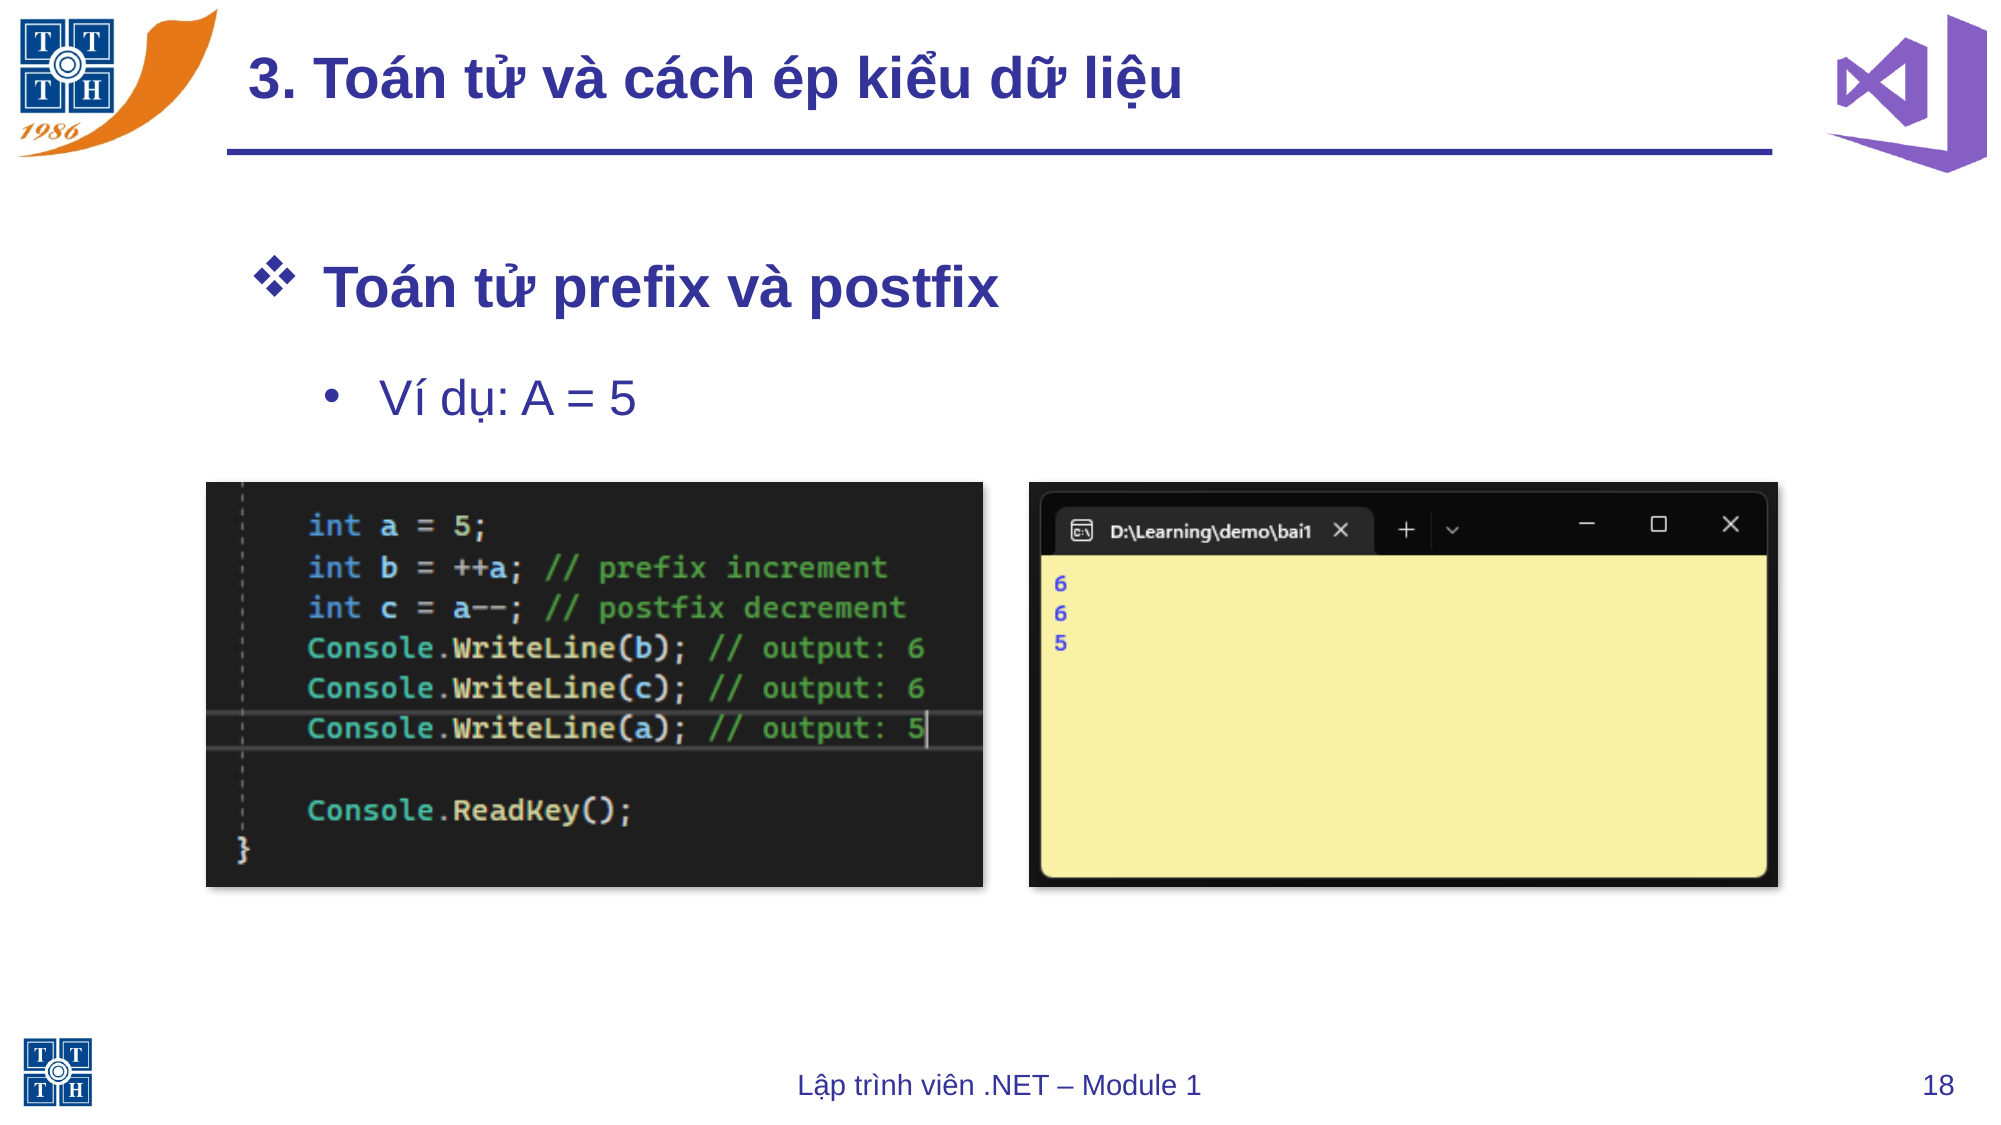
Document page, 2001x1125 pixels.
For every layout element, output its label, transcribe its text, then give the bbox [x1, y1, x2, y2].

text_box Toán tử prefix và postfix Ví dụ: A = 5 [233, 206, 1778, 433]
picture [1827, 14, 1987, 173]
picture [1029, 482, 1778, 887]
title 3. Toán tử và cách ép kiểu dữ liệu [233, 40, 1796, 126]
picture [23, 1037, 93, 1107]
picture [16, 7, 219, 158]
picture [206, 482, 983, 887]
